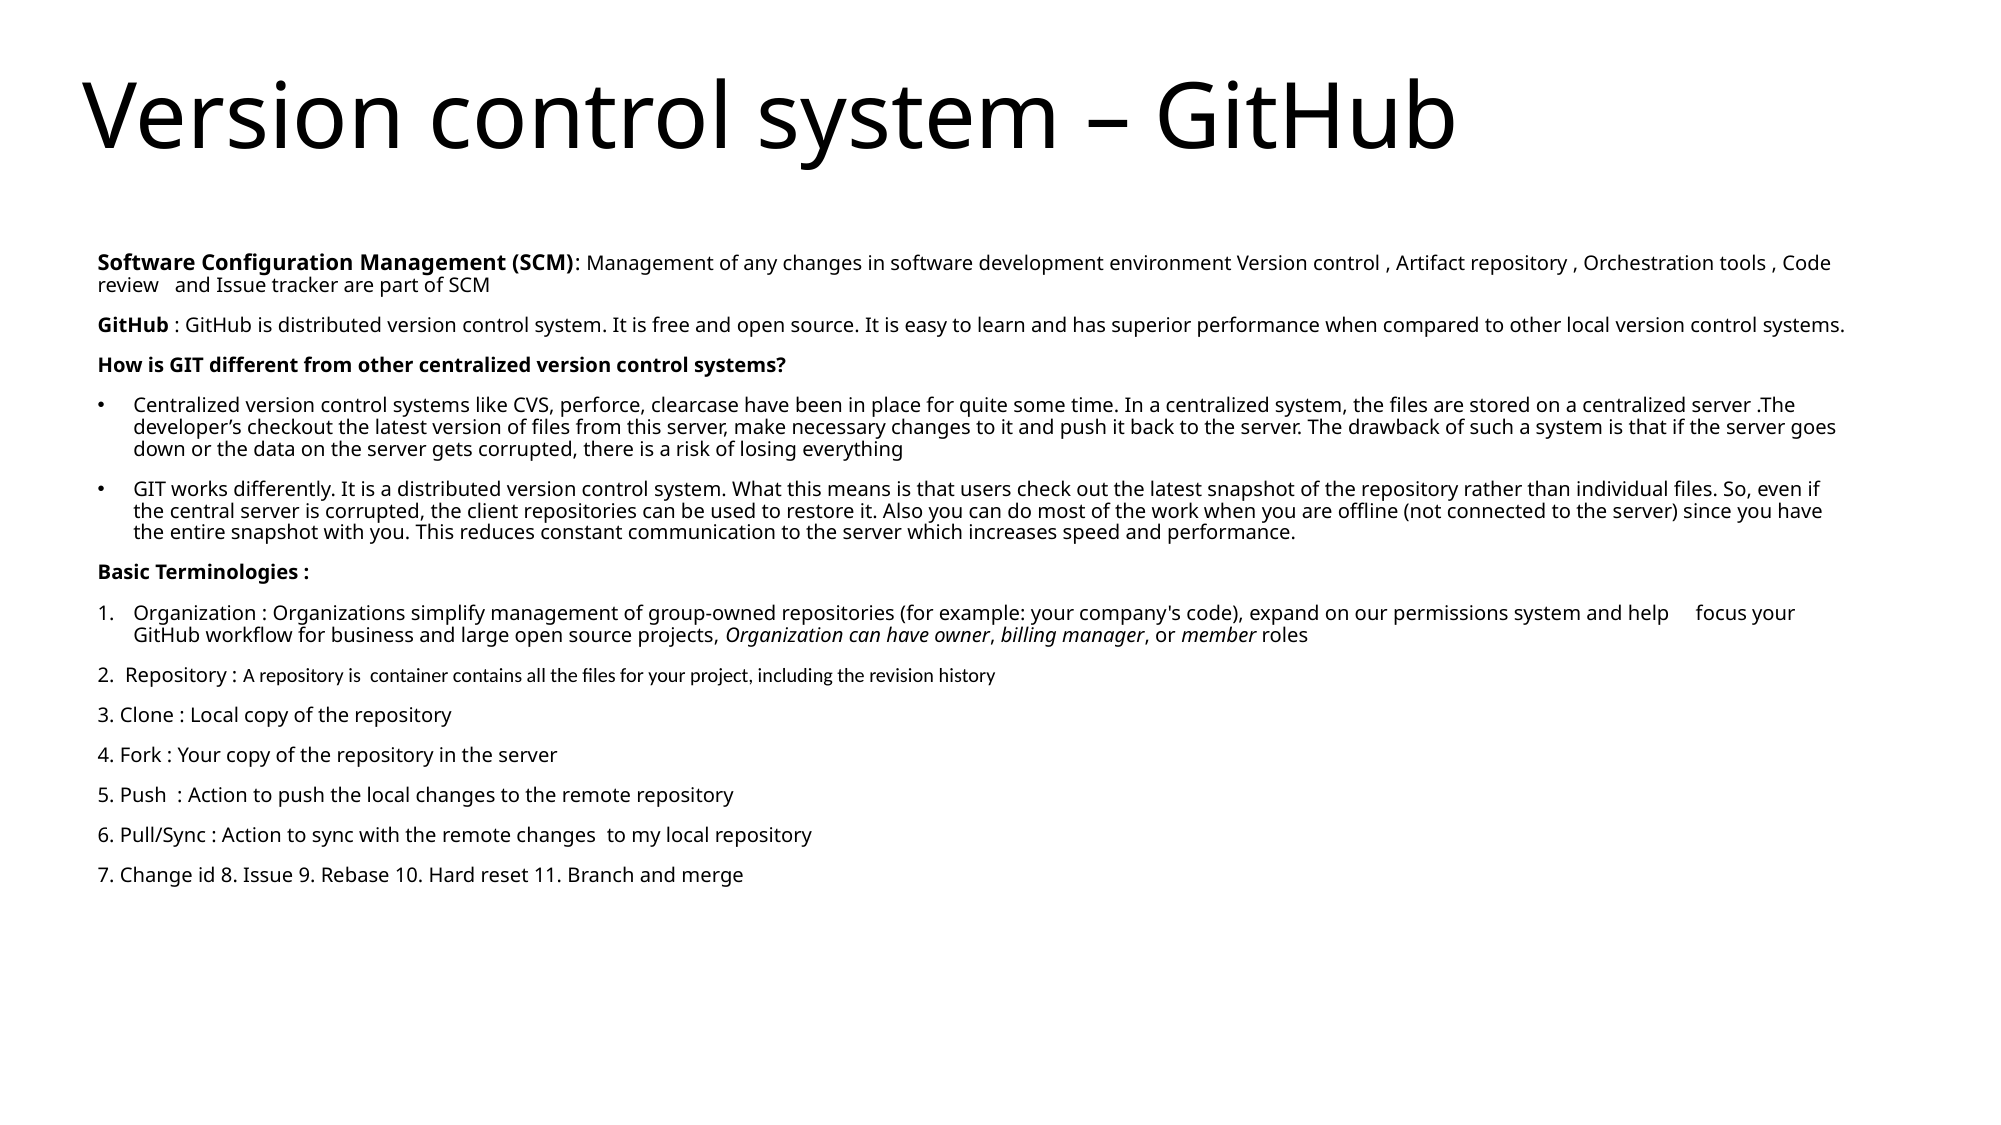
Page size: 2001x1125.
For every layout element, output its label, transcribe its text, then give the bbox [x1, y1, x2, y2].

list Software Configuration Management (SCM): Management of any changes in software development environment Version control , Artifact repository , Orchestration tools , Code review and Issue tracker are part of SCM GitHub : GitHub is distributed version control system. It is free and open source. It is easy to learn and has superior performance when compared to other local version control systems. How is GIT different from other centralized version control systems? Centralized version control systems like CVS, perforce, clearcase have been in place for quite some time. In a centralized system, the files are stored on a centralized server .The developer’s checkout the latest version of files from this server, make necessary changes to it and push it back to the server. The drawback of such a system is that if the server goes down or the data on the server gets corrupted, there is a risk of losing everything GIT works differently. It is a distributed version control system. What this means is that users check out the latest snapshot of the repository rather than individual files. So, even if the central server is corrupted, the client repositories can be used to restore it. Also you can do most of the work when you are offline (not connected to the server) since you have the entire snapshot with you. This reduces constant communication to the server which increases speed and performance. Basic Terminologies : Organization : Organizations simplify management of group-owned repositories (for example: your company's code), expand on our permissions system and help focus your GitHub workflow for business and large open source projects, Organization can have owner, billing manager, or member roles 2. Repository : A repository is container contains all the files for your project, including the revision history 3. Clone : Local copy of the repository 4. Fork : Your copy of the repository in the server 5. Push : Action to push the local changes to the remote repository 6. Pull/Sync : Action to sync with the remote changes to my local repository 7. Change id 8. Issue 9. Rebase 10. Hard reset 11. Branch and merge [82, 199, 1871, 913]
title Version control system – GitHub [67, 38, 1793, 200]
